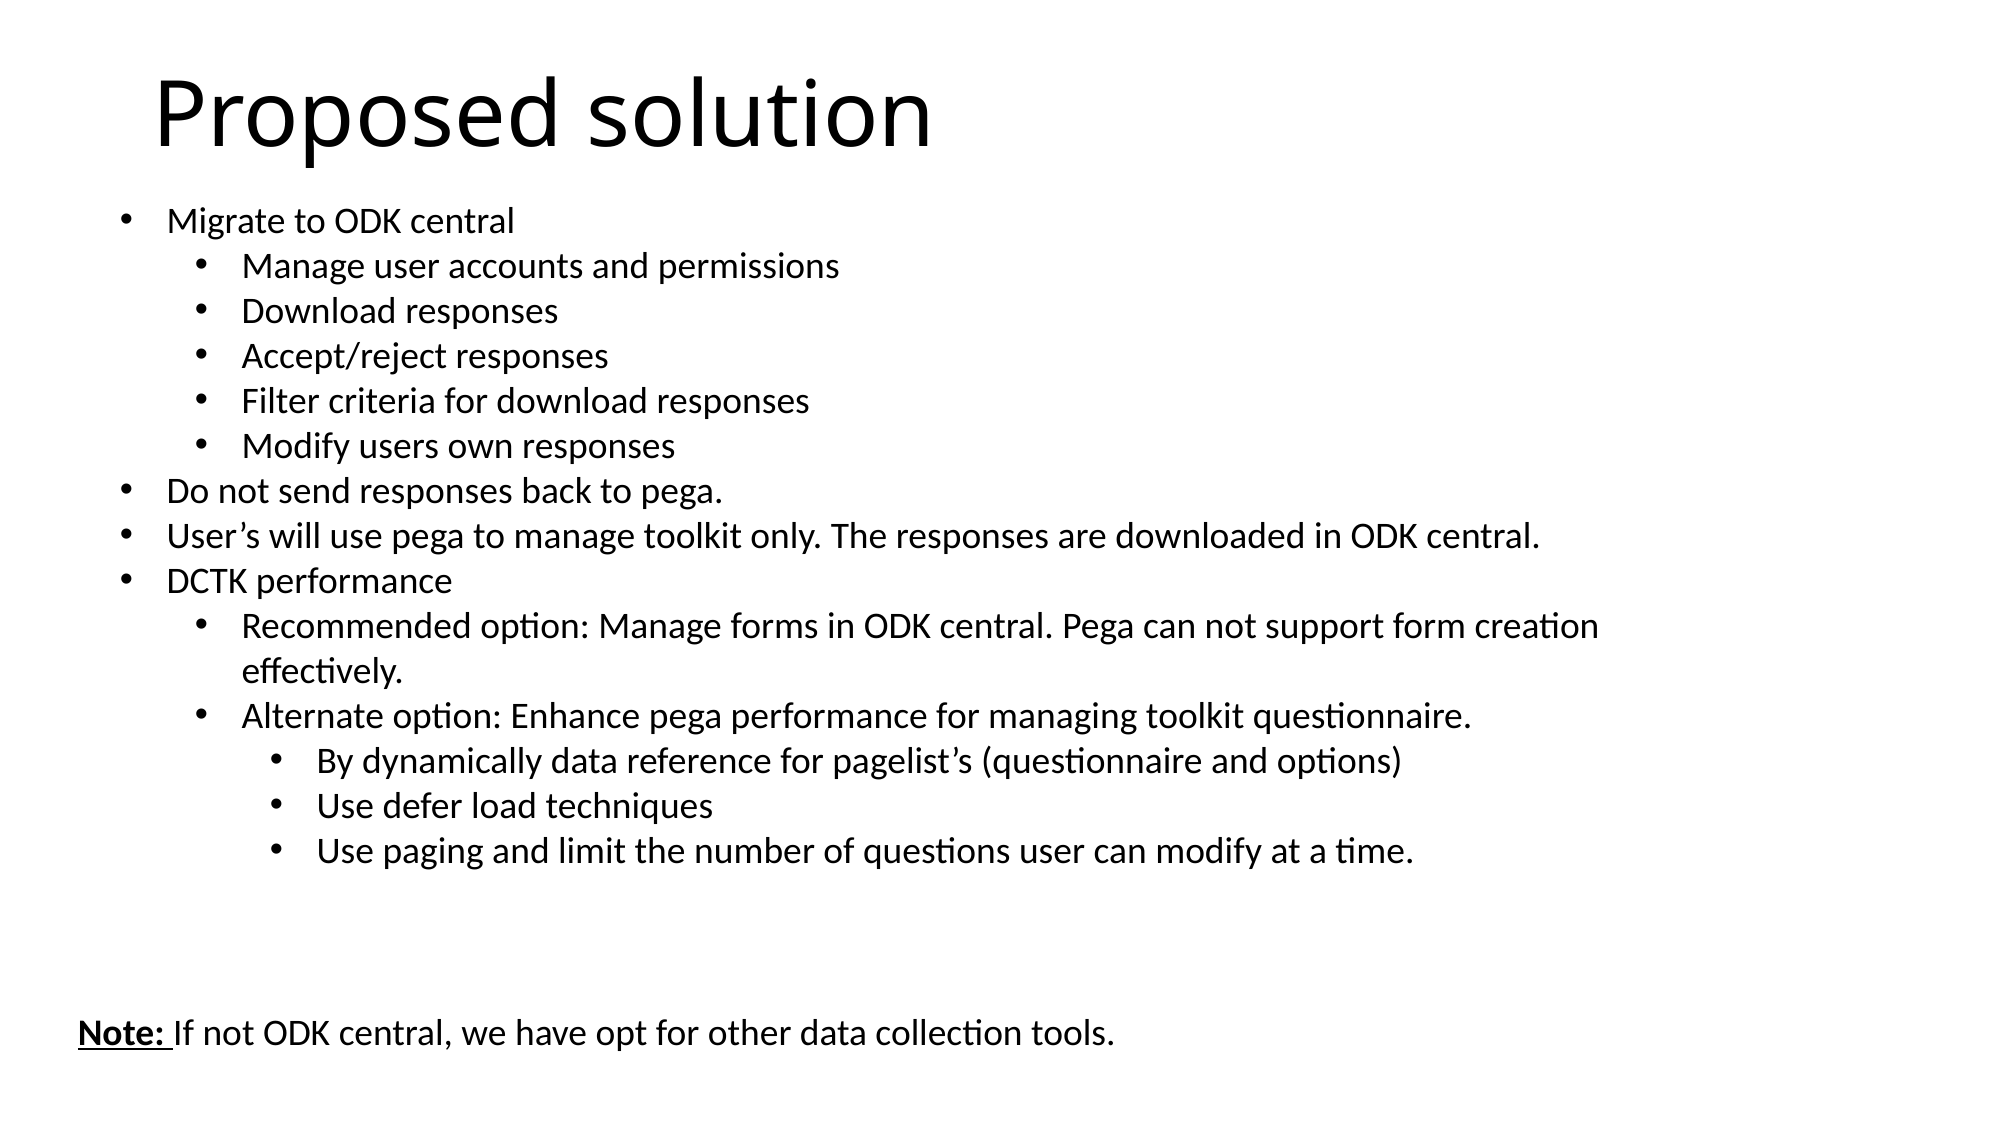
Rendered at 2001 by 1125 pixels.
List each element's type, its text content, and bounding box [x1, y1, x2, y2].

text_box Note: If not ODK central, we have opt for other data collection tools. [63, 1000, 1743, 1060]
text_box Migrate to ODK central Manage user accounts and permissions Download responses Accept/reject responses Filter criteria for download responses Modify users own responses Do not send responses back to pega. User’s will use pega to manage toolkit only. The responses are downloaded in ODK central. DCTK performance Recommended option: Manage forms in ODK central. Pega can not support form creation effectively. Alternate option: Enhance pega performance for managing toolkit questionnaire. By dynamically data reference for pagelist’s (questionnaire and options) Use defer load techniques Use paging and limit the number of questions user can modify at a time. [105, 188, 1743, 879]
text_box Proposed solution [137, 59, 1863, 278]
